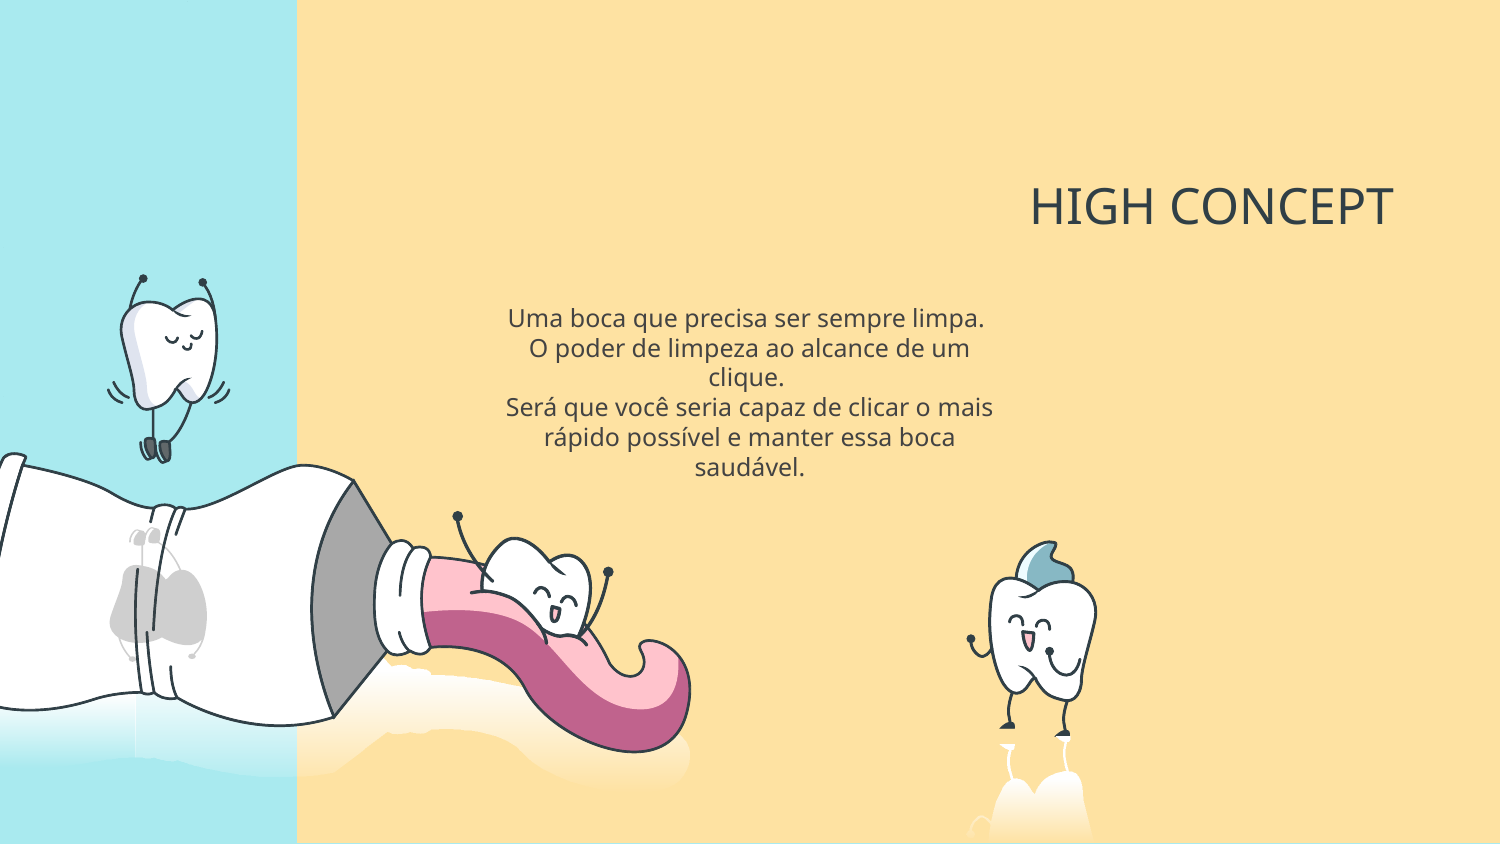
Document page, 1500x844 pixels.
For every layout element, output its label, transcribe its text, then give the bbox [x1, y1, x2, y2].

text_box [0, 279, 1100, 844]
title HIGH CONCEPT [936, 146, 1410, 243]
